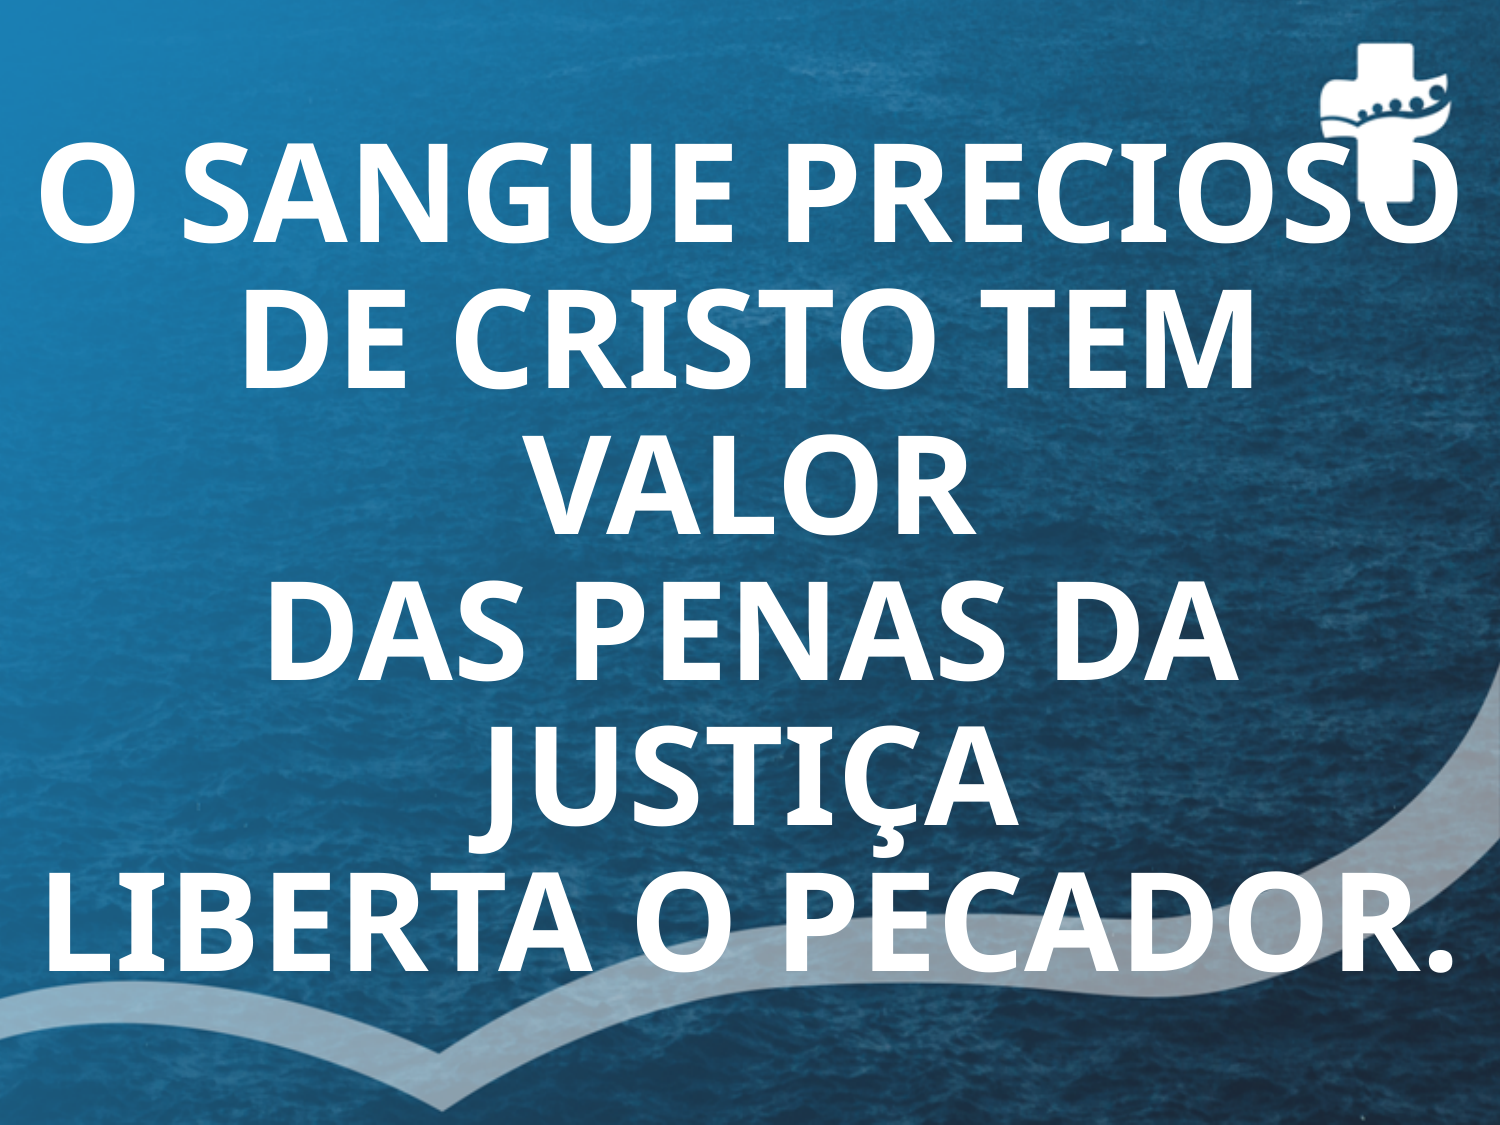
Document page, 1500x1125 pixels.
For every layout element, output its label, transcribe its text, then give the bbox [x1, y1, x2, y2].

title O SANGUE PRECIOSO DE CRISTO TEM VALOR DAS PENAS DA JUSTIÇA LIBERTA O PECADOR. [0, 467, 1500, 656]
picture [0, 656, 1500, 1125]
picture [0, 0, 1500, 467]
